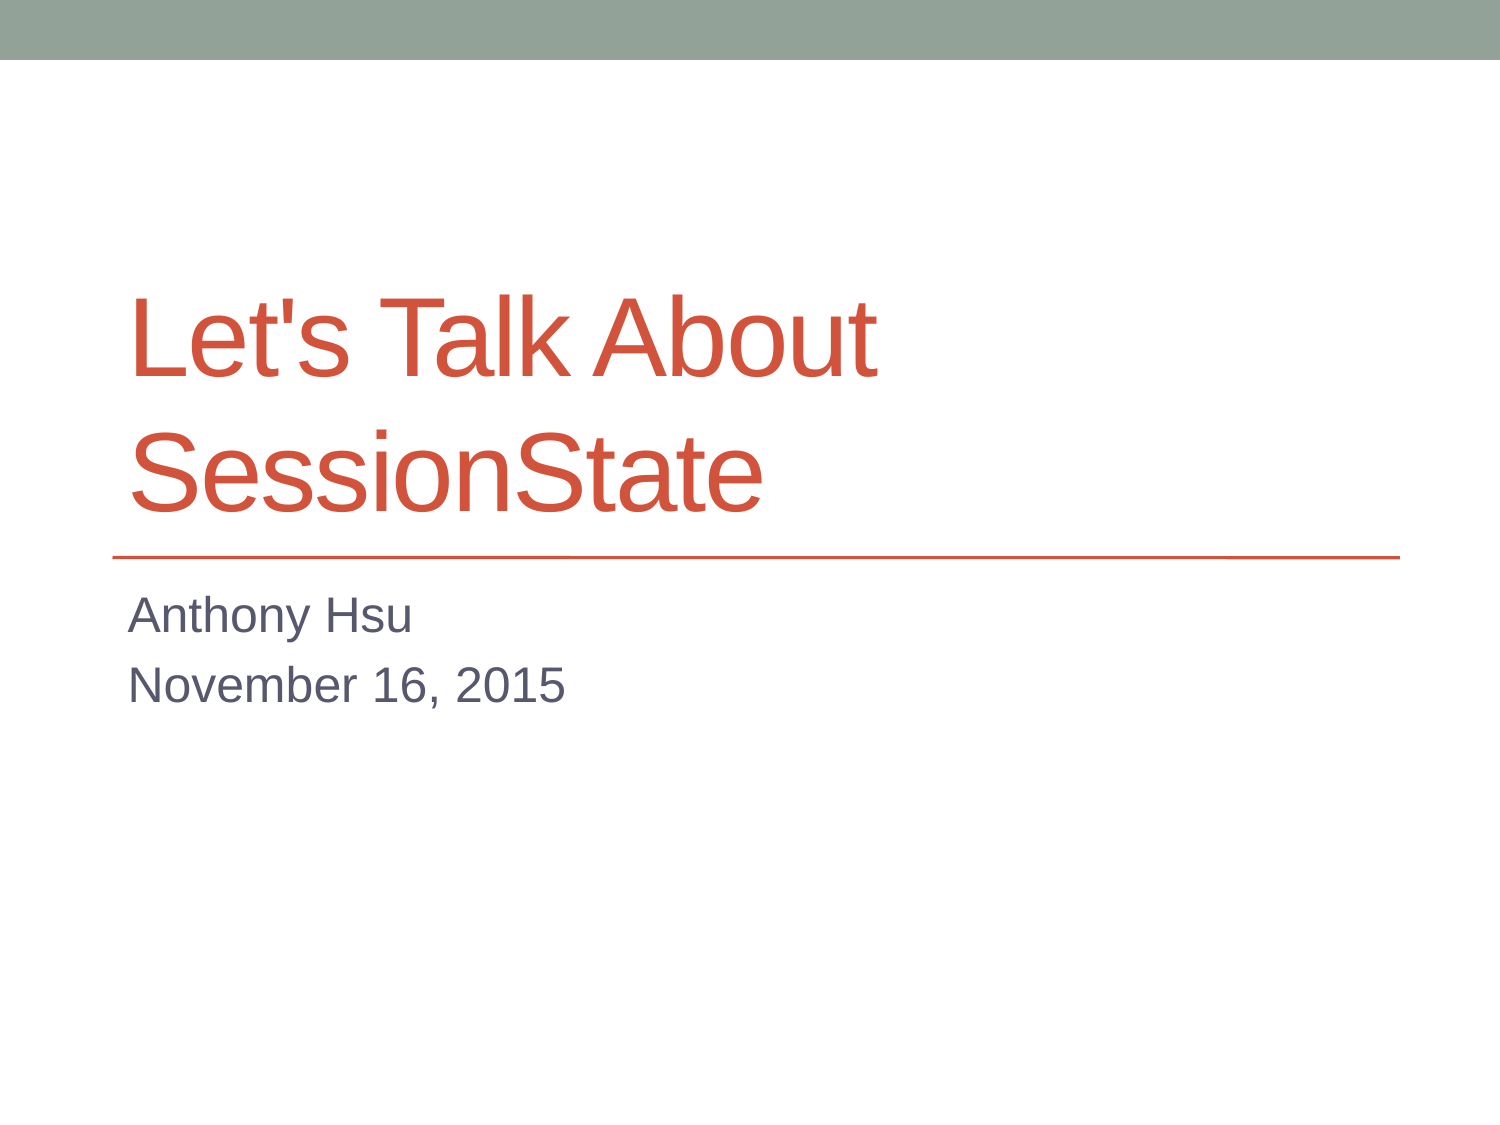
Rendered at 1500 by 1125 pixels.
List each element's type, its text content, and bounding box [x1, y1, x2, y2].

subtitle Anthony Hsu November 16, 2015 [112, 575, 1163, 863]
title Let's Talk About SessionState [112, 224, 1400, 542]
